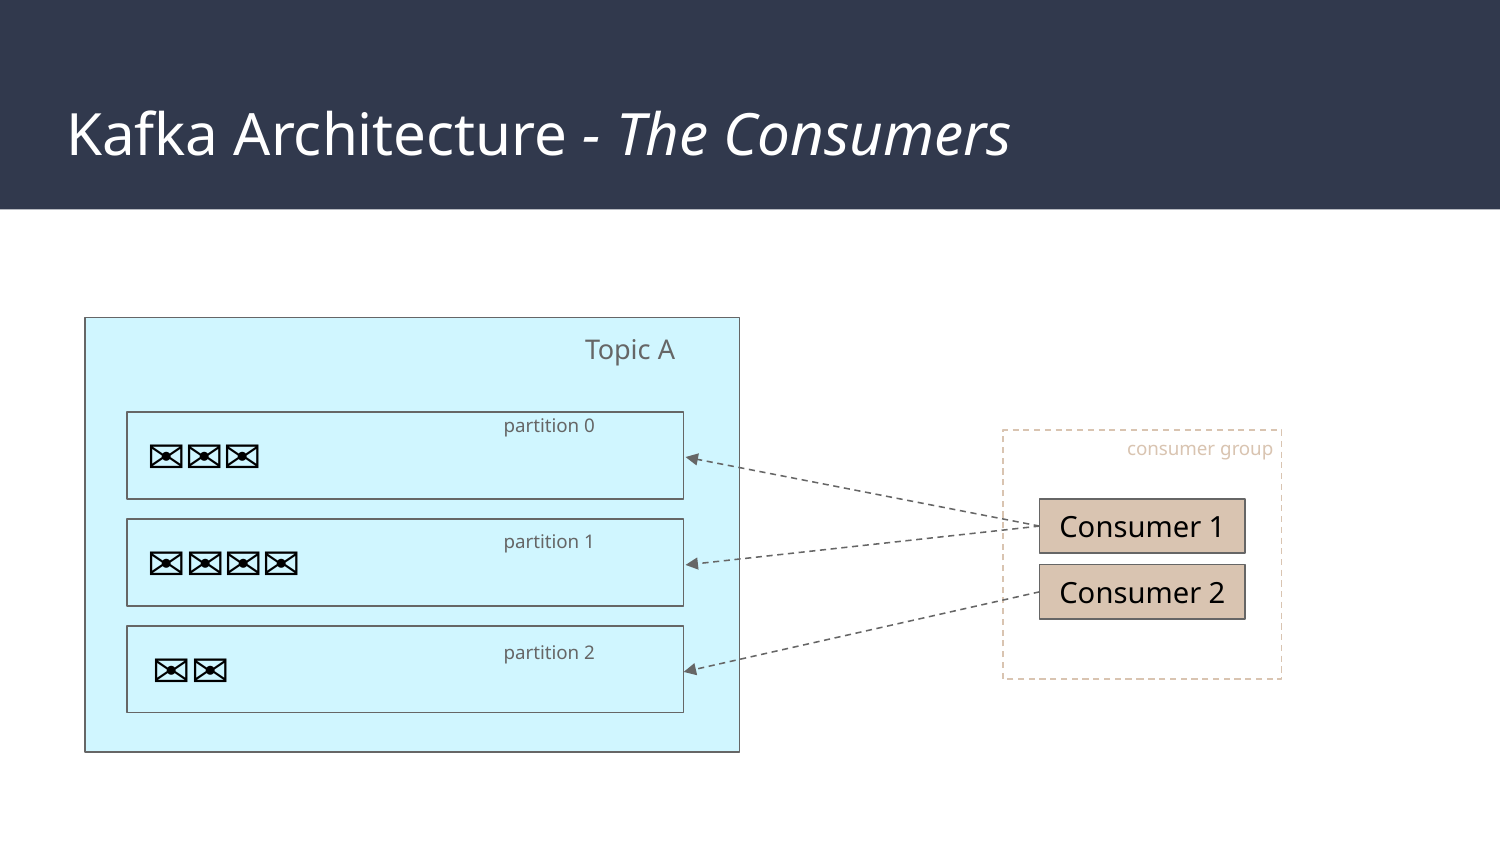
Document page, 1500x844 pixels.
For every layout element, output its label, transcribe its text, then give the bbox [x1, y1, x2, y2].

text_box [127, 412, 680, 499]
text_box [84, 317, 740, 752]
text_box partition 1 [468, 514, 726, 602]
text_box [685, 456, 1040, 525]
text_box consumer group [1112, 421, 1292, 472]
text_box Consumer 1 [1045, 498, 1246, 554]
text_box ✉️✉️✉️ [119, 413, 411, 499]
text_box ✉️✉️✉️✉️ [132, 519, 469, 605]
text_box [1003, 430, 1282, 680]
text_box Topic A [542, 317, 800, 405]
text_box [127, 625, 468, 713]
title Kafka Architecture - The Consumers [51, 82, 1449, 185]
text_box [683, 591, 1040, 673]
text_box ✉️✉️ [138, 626, 385, 712]
text_box [127, 518, 678, 606]
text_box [685, 525, 1040, 566]
text_box partition 2 [468, 625, 726, 713]
text_box Consumer 2 [1039, 564, 1246, 619]
text_box partition 0 [468, 399, 726, 486]
